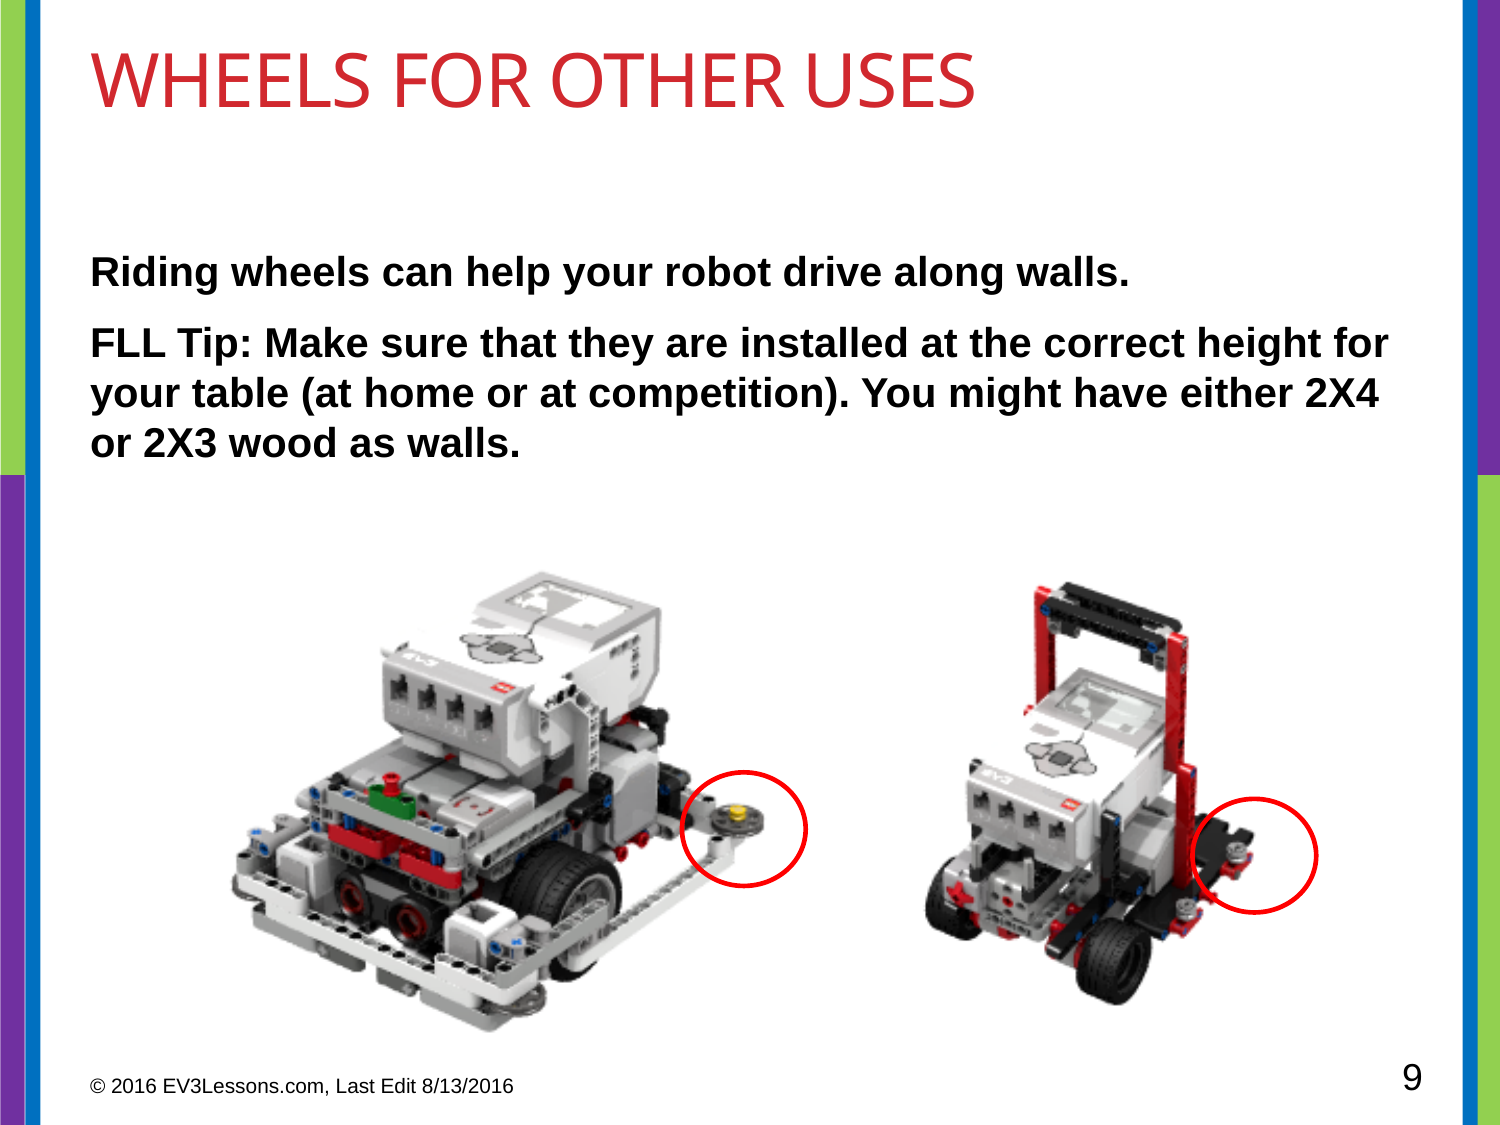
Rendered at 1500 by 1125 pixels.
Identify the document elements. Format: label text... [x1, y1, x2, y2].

title Wheels for other uses [75, 25, 1428, 237]
list Riding wheels can help your robot drive along walls. FLL Tip: Make sure that they are installed at the correct height for your table (at home or at competition). You might have either 2X4 or 2X3 wood as walls. [75, 237, 1428, 955]
footer © 2016 EV3Lessons.com, Last Edit 8/13/2016 [75, 1065, 638, 1112]
slide_number 9 [1387, 1045, 1491, 1106]
picture [213, 515, 1330, 1040]
